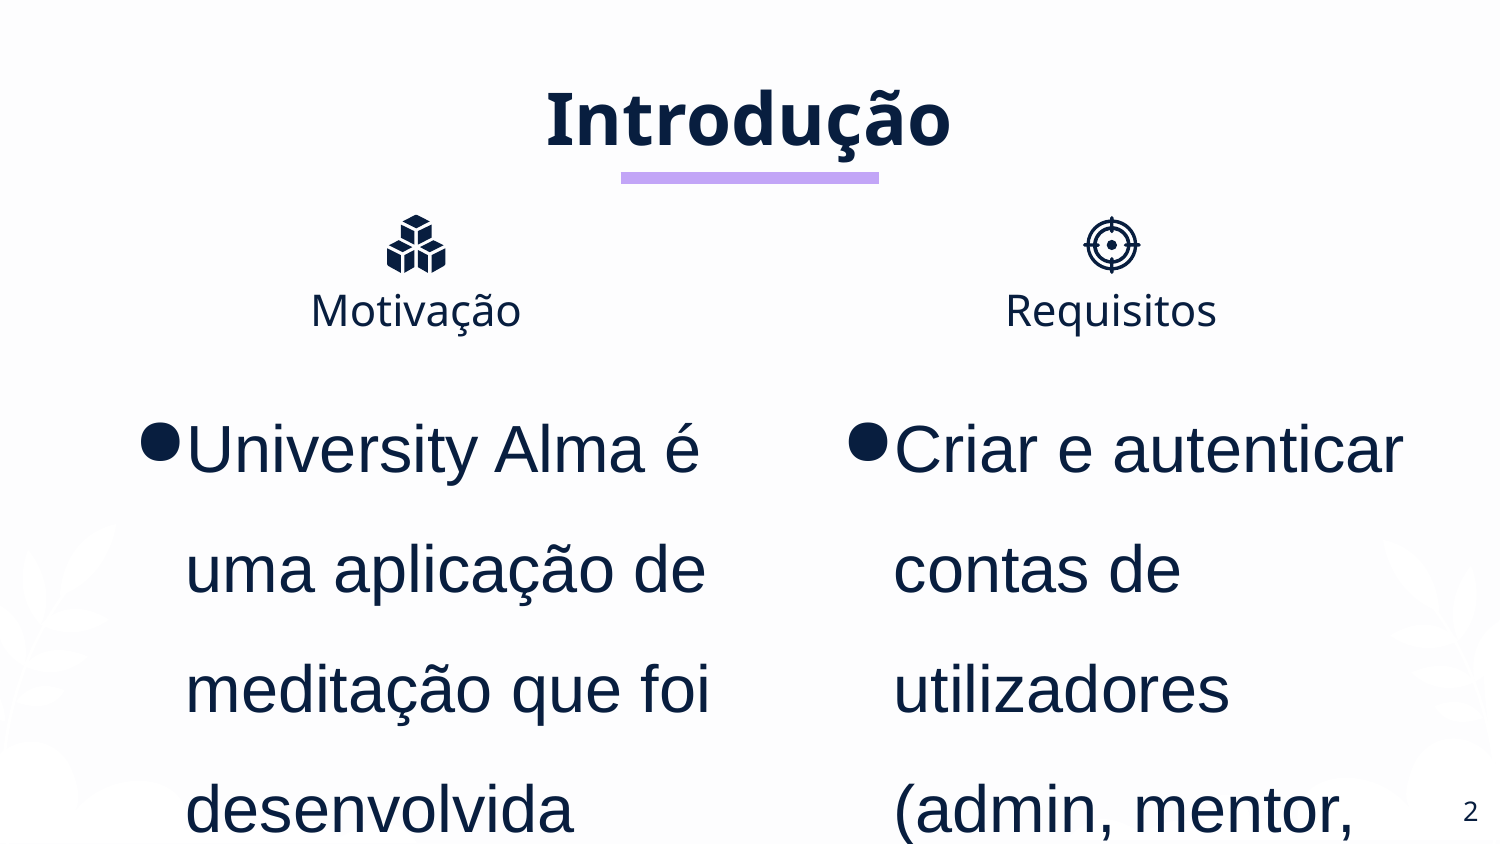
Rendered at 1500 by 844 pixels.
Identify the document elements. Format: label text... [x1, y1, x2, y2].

subtitle Motivação [163, 271, 669, 347]
subtitle Criar e autenticar contas de utilizadores (admin, mentor, utilizador); Utilizadores podem dar favorito a cursos; Utilizadores teem um histórico; Mentores podem publicar cursos; Admins podem moderar a plataforma; Ações dos admins são audited; Plataforma com notificações. [818, 365, 1459, 833]
slide_number ‹#› [1403, 779, 1494, 844]
title Introdução [116, 72, 1383, 169]
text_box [386, 214, 446, 274]
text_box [1082, 215, 1142, 275]
subtitle Requisitos [818, 271, 1404, 347]
subtitle University Alma é uma aplicação de meditação que foi desenvolvida para a cadeira de IHC; A plataforma tem como objetivo disponibilizar ao público cursos de meditação publicados por mentores da própria comunidade. [110, 365, 722, 780]
